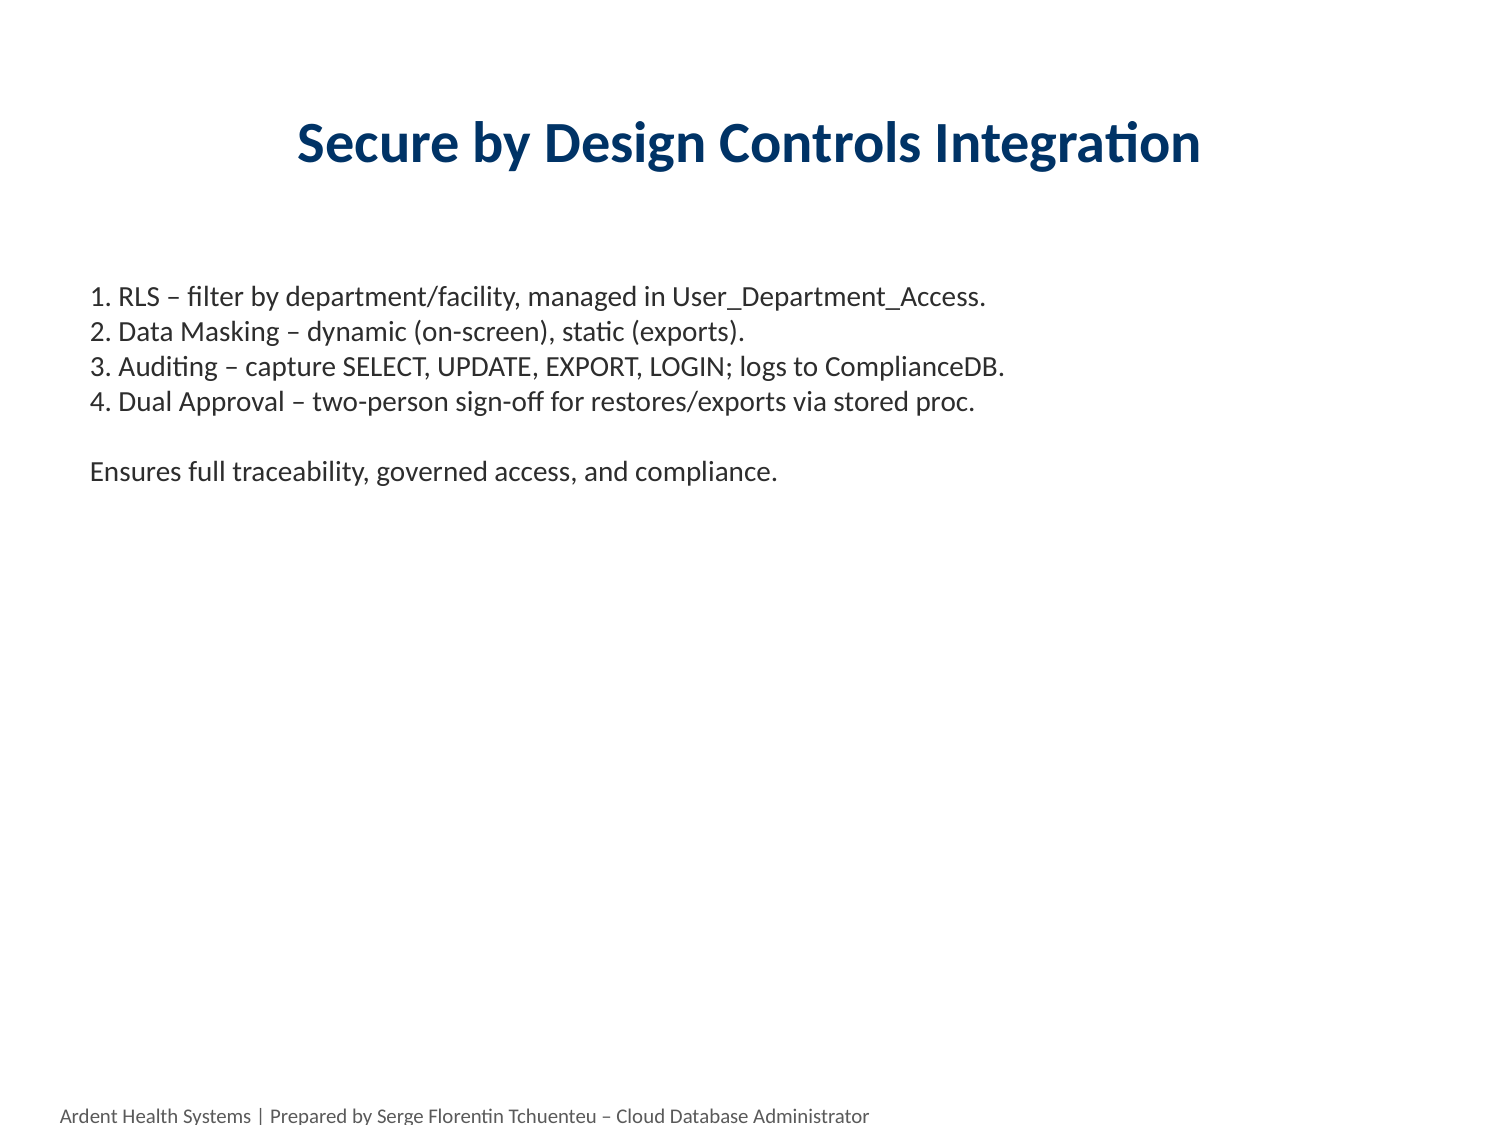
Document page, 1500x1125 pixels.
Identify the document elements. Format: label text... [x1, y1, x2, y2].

text_box 1. RLS – filter by department/facility, managed in User_Department_Access. 2. Data Masking – dynamic (on-screen), static (exports). 3. Auditing – capture SELECT, UPDATE, EXPORT, LOGIN; logs to ComplianceDB. 4. Dual Approval – two-person sign-off for restores/exports via stored proc. Ensures full traceability, governed access, and compliance. [74, 224, 1425, 495]
title Secure by Design Controls Integration [75, 45, 1425, 224]
text_box Ardent Health Systems | Prepared by Serge Florentin Tchuenteu – Cloud Database Administrator [44, 1050, 1395, 1125]
